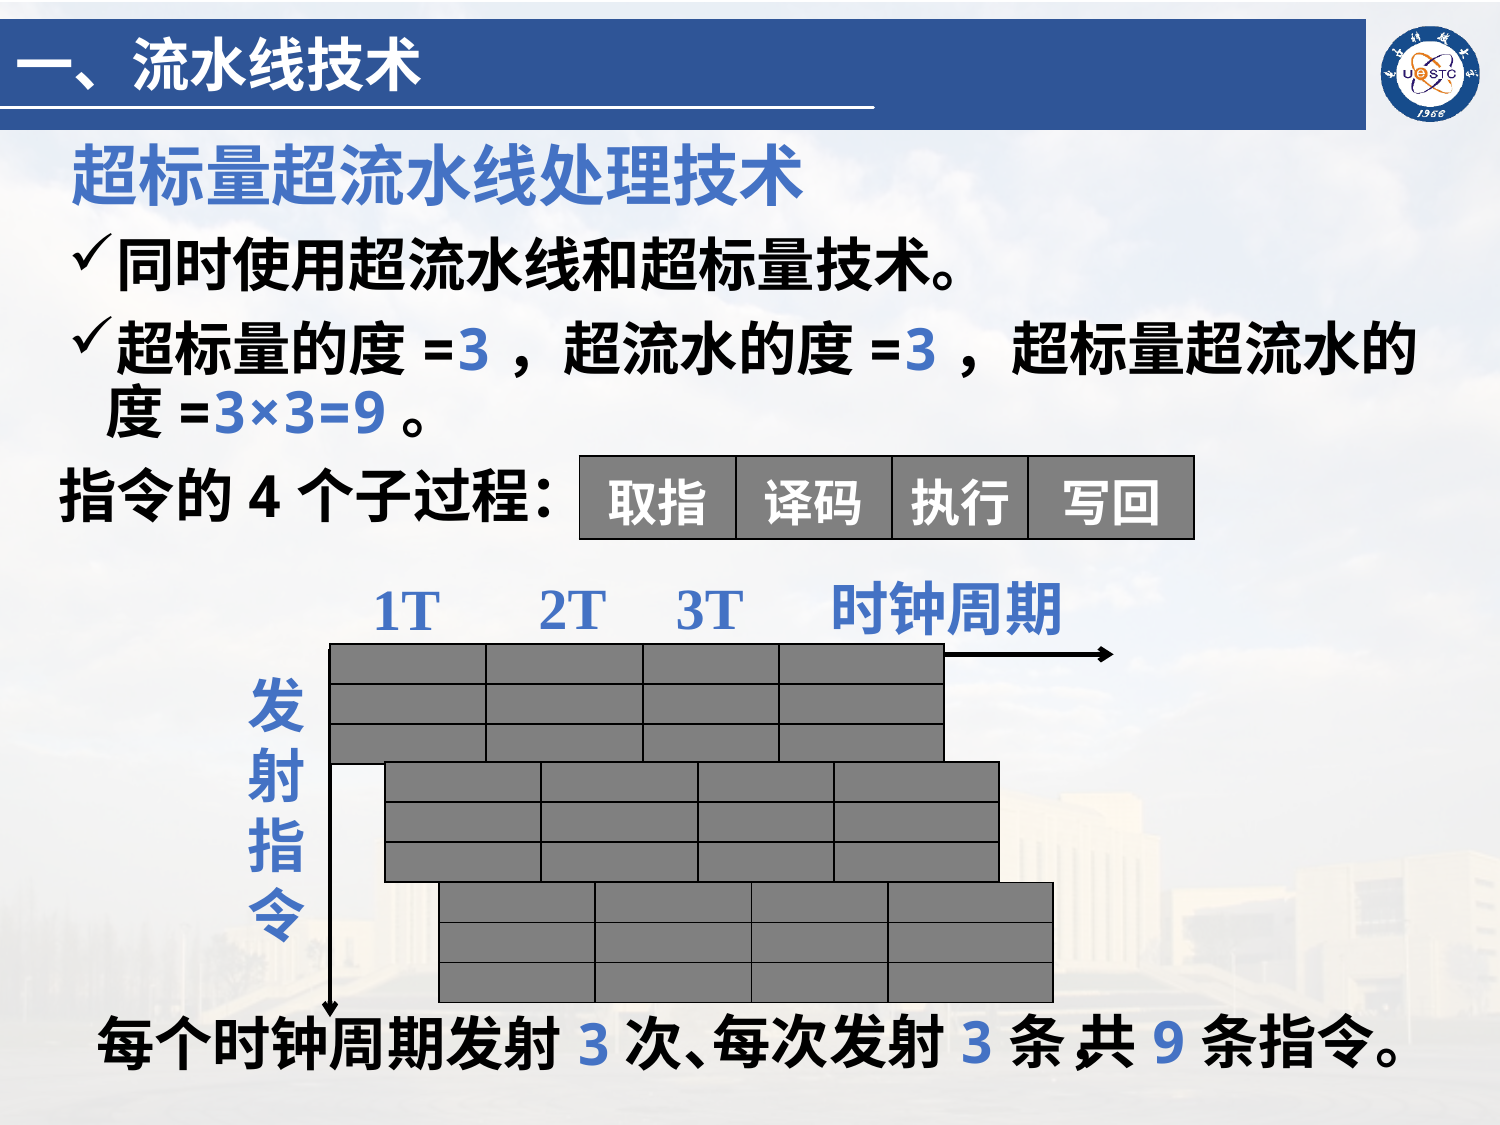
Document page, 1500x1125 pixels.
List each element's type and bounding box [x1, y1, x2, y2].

picture [0, 0, 1500, 1125]
text_box [223, 651, 330, 1018]
text_box [333, 564, 1114, 655]
